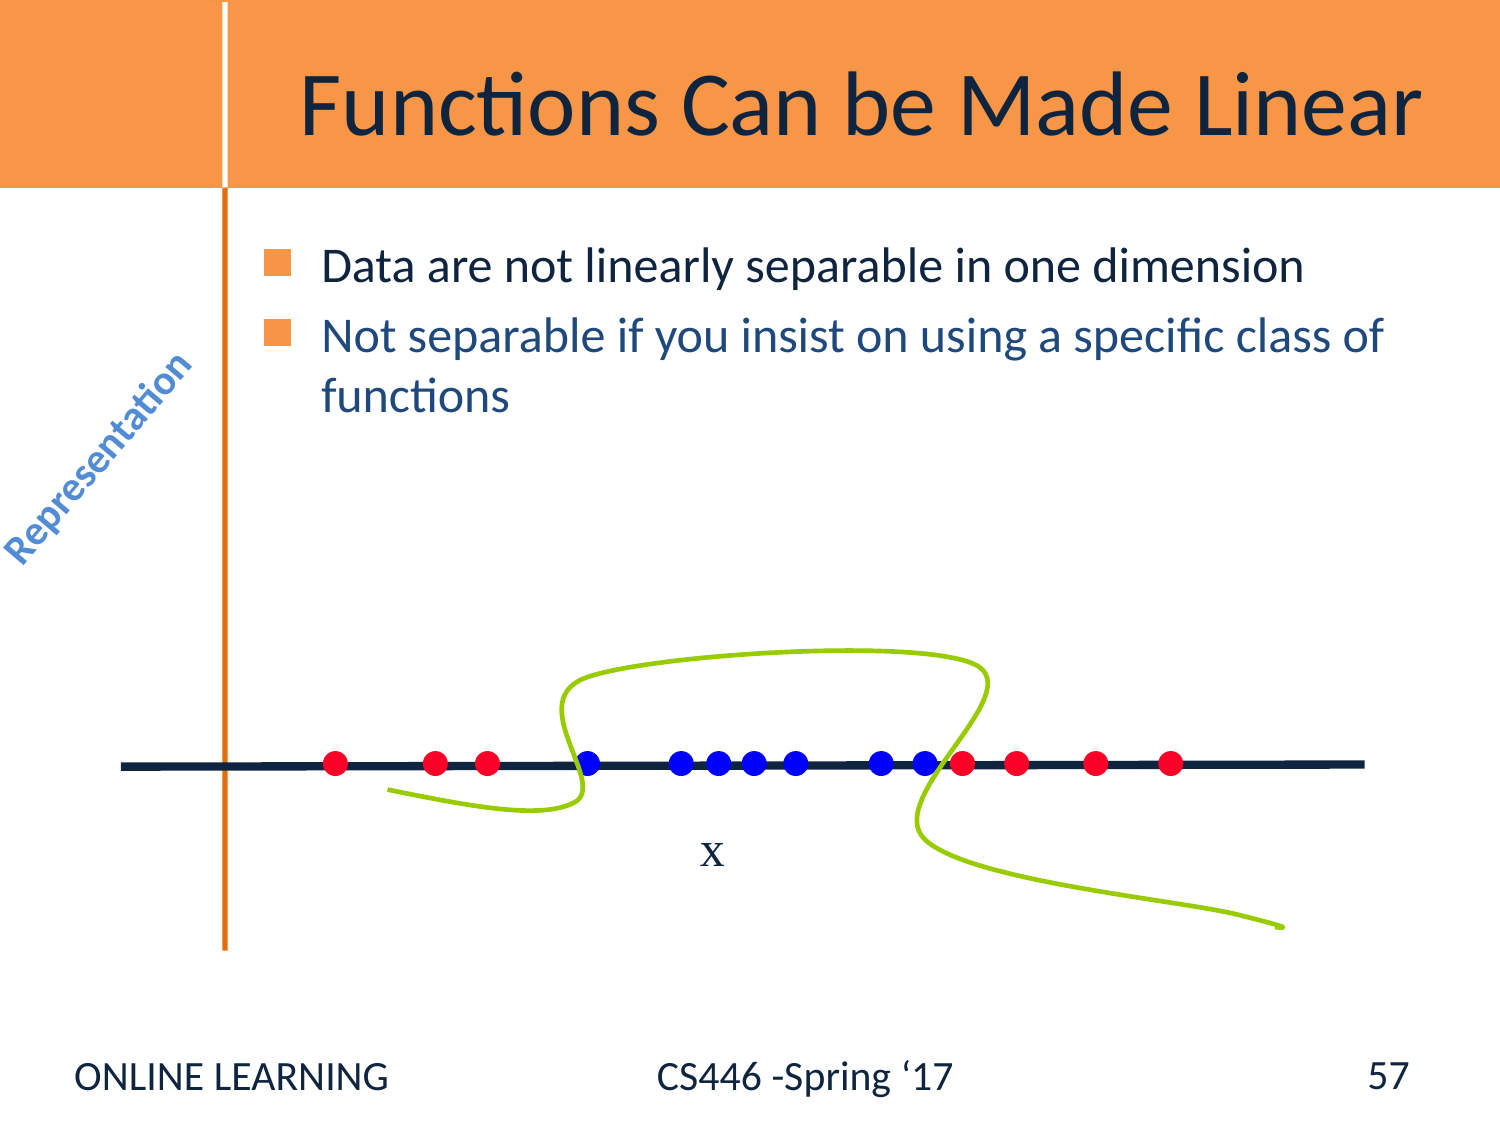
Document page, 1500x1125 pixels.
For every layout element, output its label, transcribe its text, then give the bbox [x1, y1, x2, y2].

text_box [1004, 751, 1030, 777]
picture [264, 319, 291, 344]
text_box [474, 751, 500, 777]
title Functions Can be Made Linear [225, 5, 1500, 193]
text_box [322, 751, 348, 777]
list Representation [0, 274, 402, 713]
picture [264, 249, 291, 276]
text_box [1158, 751, 1184, 777]
list Data are not linearly separable in one dimension Not separable if you insist on using a specific class of functions [249, 224, 1425, 968]
text_box [950, 751, 976, 777]
text_box [422, 751, 448, 777]
text_box [1083, 751, 1109, 777]
slide_number 57 [1074, 1042, 1425, 1103]
text_box [575, 761, 580, 774]
text_box x [685, 836, 740, 884]
text_box [387, 650, 1284, 928]
